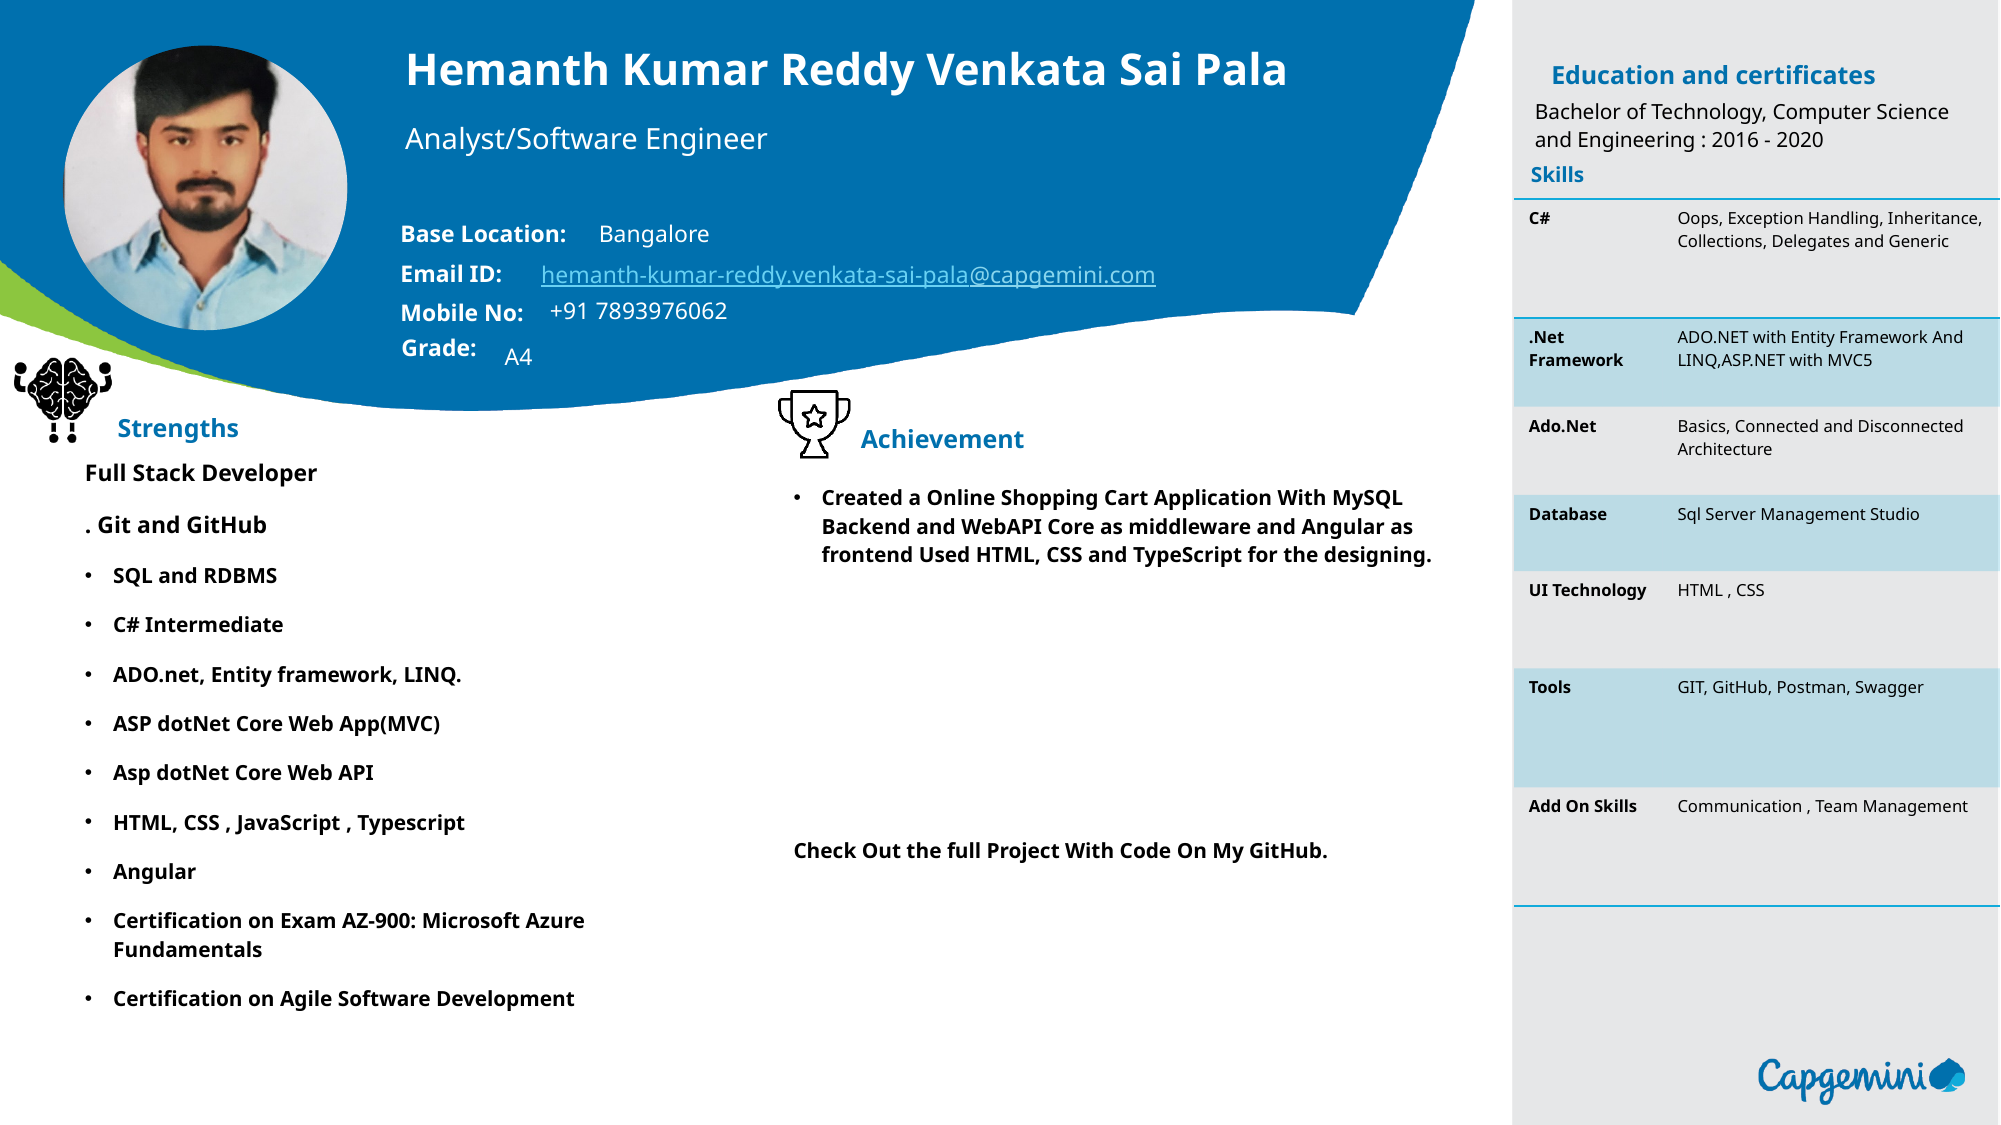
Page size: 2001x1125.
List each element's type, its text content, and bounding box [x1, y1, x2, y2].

table_cell GIT, GitHub, Postman, Swagger [1662, 668, 2000, 787]
table_cell .Net Framework [1514, 319, 1662, 407]
list Full Stack Developer . Git and GitHub SQL and RDBMS C# Intermediate ADO.net, Entity framework, LINQ. ASP dotNet Core Web App(MVC) Asp dotNet Core Web API HTML, CSS , JavaScript , Typescript Angular Certification on Exam AZ-900: Microsoft Azure Fundamentals Certification on Agile Software Development [85, 454, 738, 1094]
text_box Bachelor of Technology, Computer Science and Engineering : 2016 - 2020 [1519, 87, 1964, 160]
table_cell Add On Skills [1514, 787, 1662, 905]
list Created a Online Shopping Cart Application With MySQL Backend and WebAPI Core as middleware and Angular as frontend Used HTML, CSS and TypeScript for the designing. Check Out the full Project With Code On My GitHub. [793, 481, 1451, 840]
table_header Oops, Exception Handling, Inheritance, Collections, Delegates and Generic [1662, 200, 2000, 317]
table_cell Sql Server Management Studio [1662, 495, 2000, 571]
table_header C# [1514, 200, 1662, 317]
picture [0, 0, 1998, 1125]
table_cell Tools [1514, 668, 1662, 787]
text_box A4 [504, 324, 896, 397]
text_box Skills [1516, 154, 1670, 194]
table_cell Basics, Connected and Disconnected Architecture [1662, 407, 2000, 495]
table_cell Communication , Team Management [1662, 787, 2000, 905]
list Bangalore [598, 222, 989, 256]
table_cell HTML , CSS [1662, 571, 2000, 668]
list hemanth-kumar-reddy.venkata-sai-pala@capgemini.com [541, 260, 1263, 286]
list +91 7893976062 [549, 299, 941, 355]
list Analyst/Software Engineer [404, 109, 1399, 162]
table_cell UI Technology [1514, 571, 1662, 668]
table_cell ADO.NET with Entity Framework And LINQ,ASP.NET with MVC5 [1662, 319, 2000, 407]
list Hemanth Kumar Reddy Venkata Sai Pala [404, 47, 1426, 98]
table_cell Database [1514, 495, 1662, 571]
table_cell Ado.Net [1514, 407, 1662, 495]
